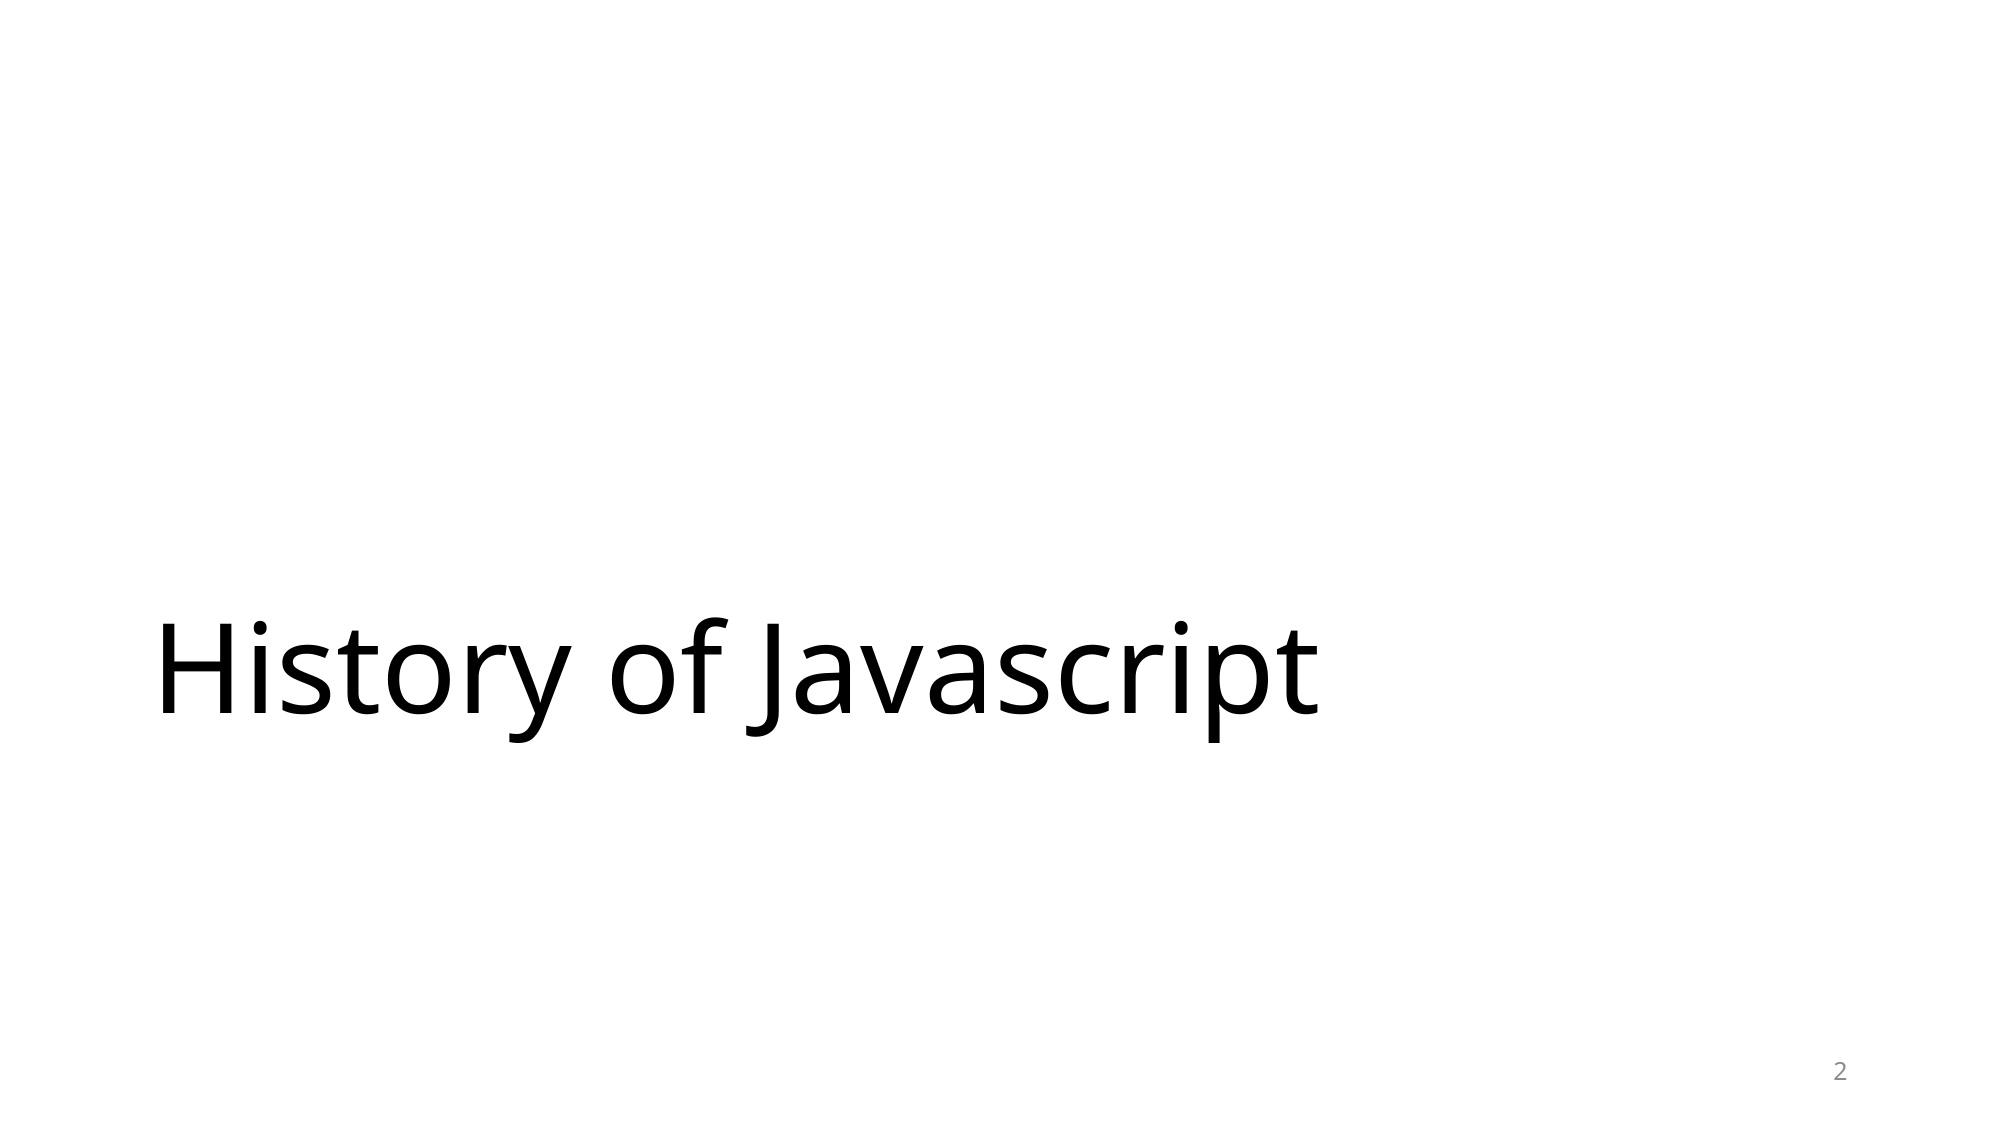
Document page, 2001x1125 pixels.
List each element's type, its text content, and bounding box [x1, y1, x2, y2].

title History of Javascript [136, 280, 1862, 749]
slide_number 2 [1412, 1042, 1863, 1103]
